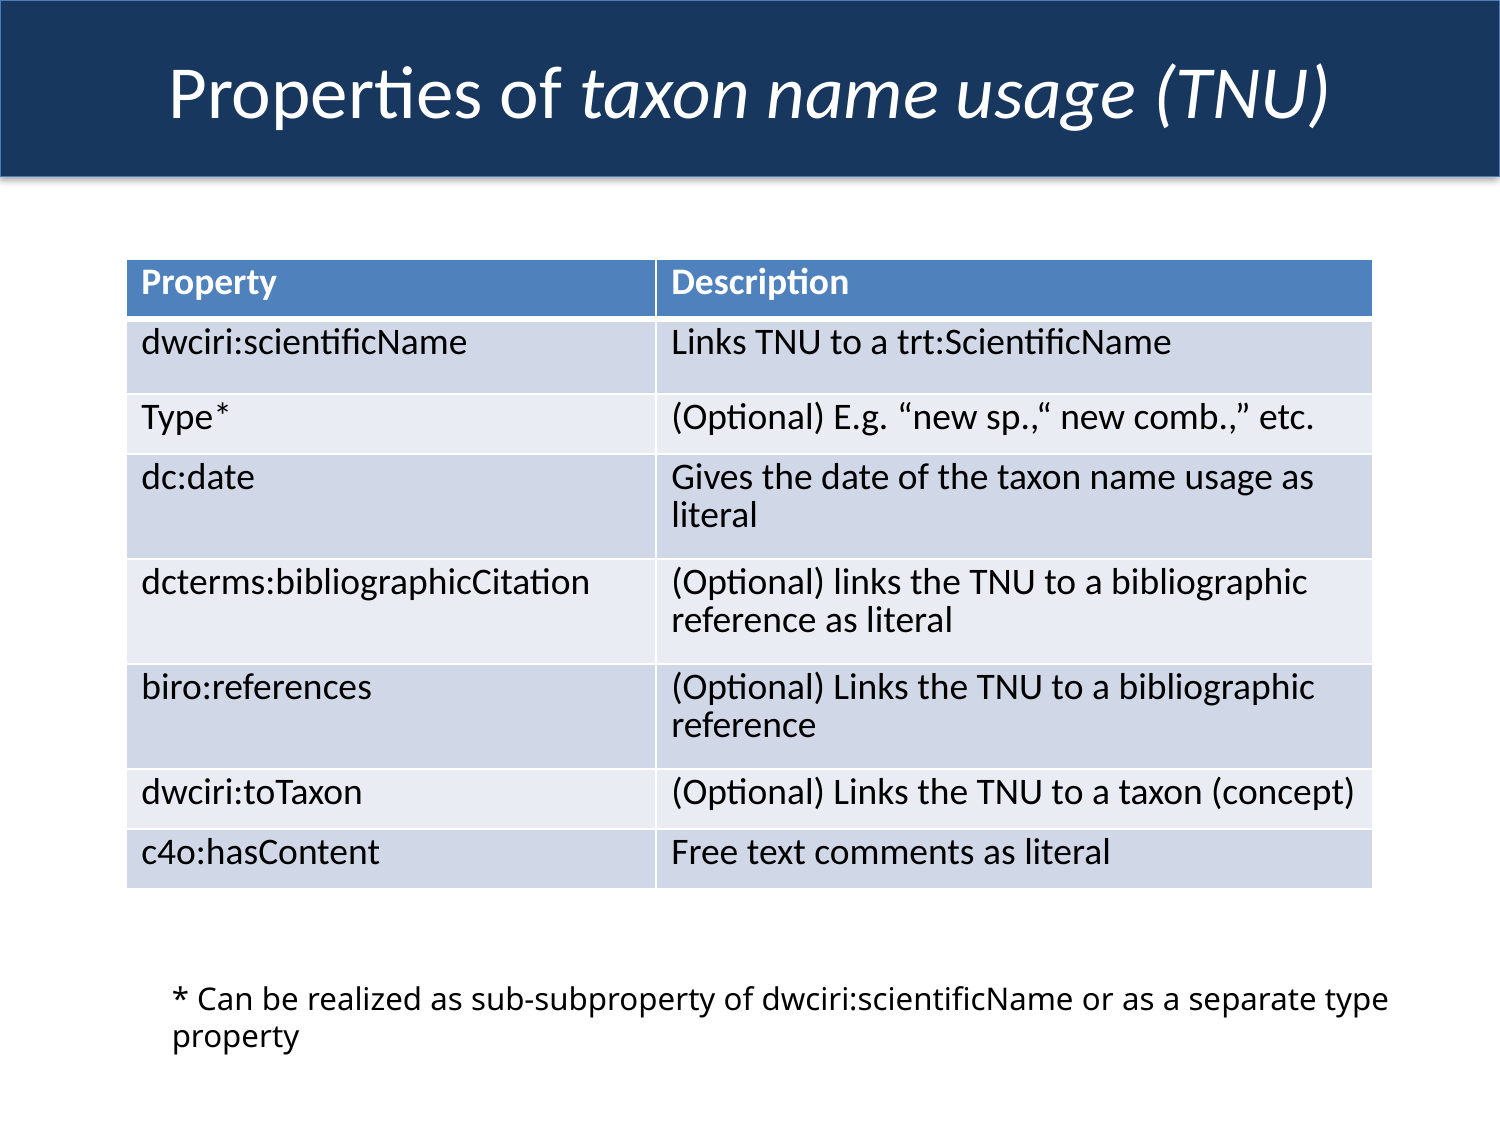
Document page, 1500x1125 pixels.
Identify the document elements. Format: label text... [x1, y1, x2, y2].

table_cell Gives the date of the taxon name usage as literal [657, 455, 1372, 558]
table_cell (Optional) links the TNU to a bibliographic reference as literal [657, 560, 1372, 663]
table_cell c4o:hasContent [127, 830, 655, 888]
table_cell dc:date [127, 455, 655, 558]
table_cell biro:references [127, 665, 655, 768]
table_cell dcterms:bibliographicCitation [127, 560, 655, 663]
table_cell (Optional) Links the TNU to a bibliographic reference [657, 665, 1372, 768]
table_cell Free text comments as literal [657, 830, 1372, 888]
table_cell dwciri:toTaxon [127, 770, 655, 828]
table_cell Type* [127, 395, 655, 453]
table_cell Links TNU to a trt:ScientificName [657, 322, 1372, 393]
table_header Description [657, 260, 1372, 316]
table_cell dwciri:scientificName [127, 322, 655, 393]
text_box * Can be realized as sub-subproperty of dwciri:scientificName or as a separate type property [157, 971, 1406, 1062]
title Properties of taxon name usage (TNU) [0, 0, 1500, 177]
table_cell (Optional) Links the TNU to a taxon (concept) [657, 770, 1372, 828]
table_header Property [127, 260, 655, 316]
table_cell (Optional) E.g. “new sp.,“ new comb.,” etc. [657, 395, 1372, 453]
